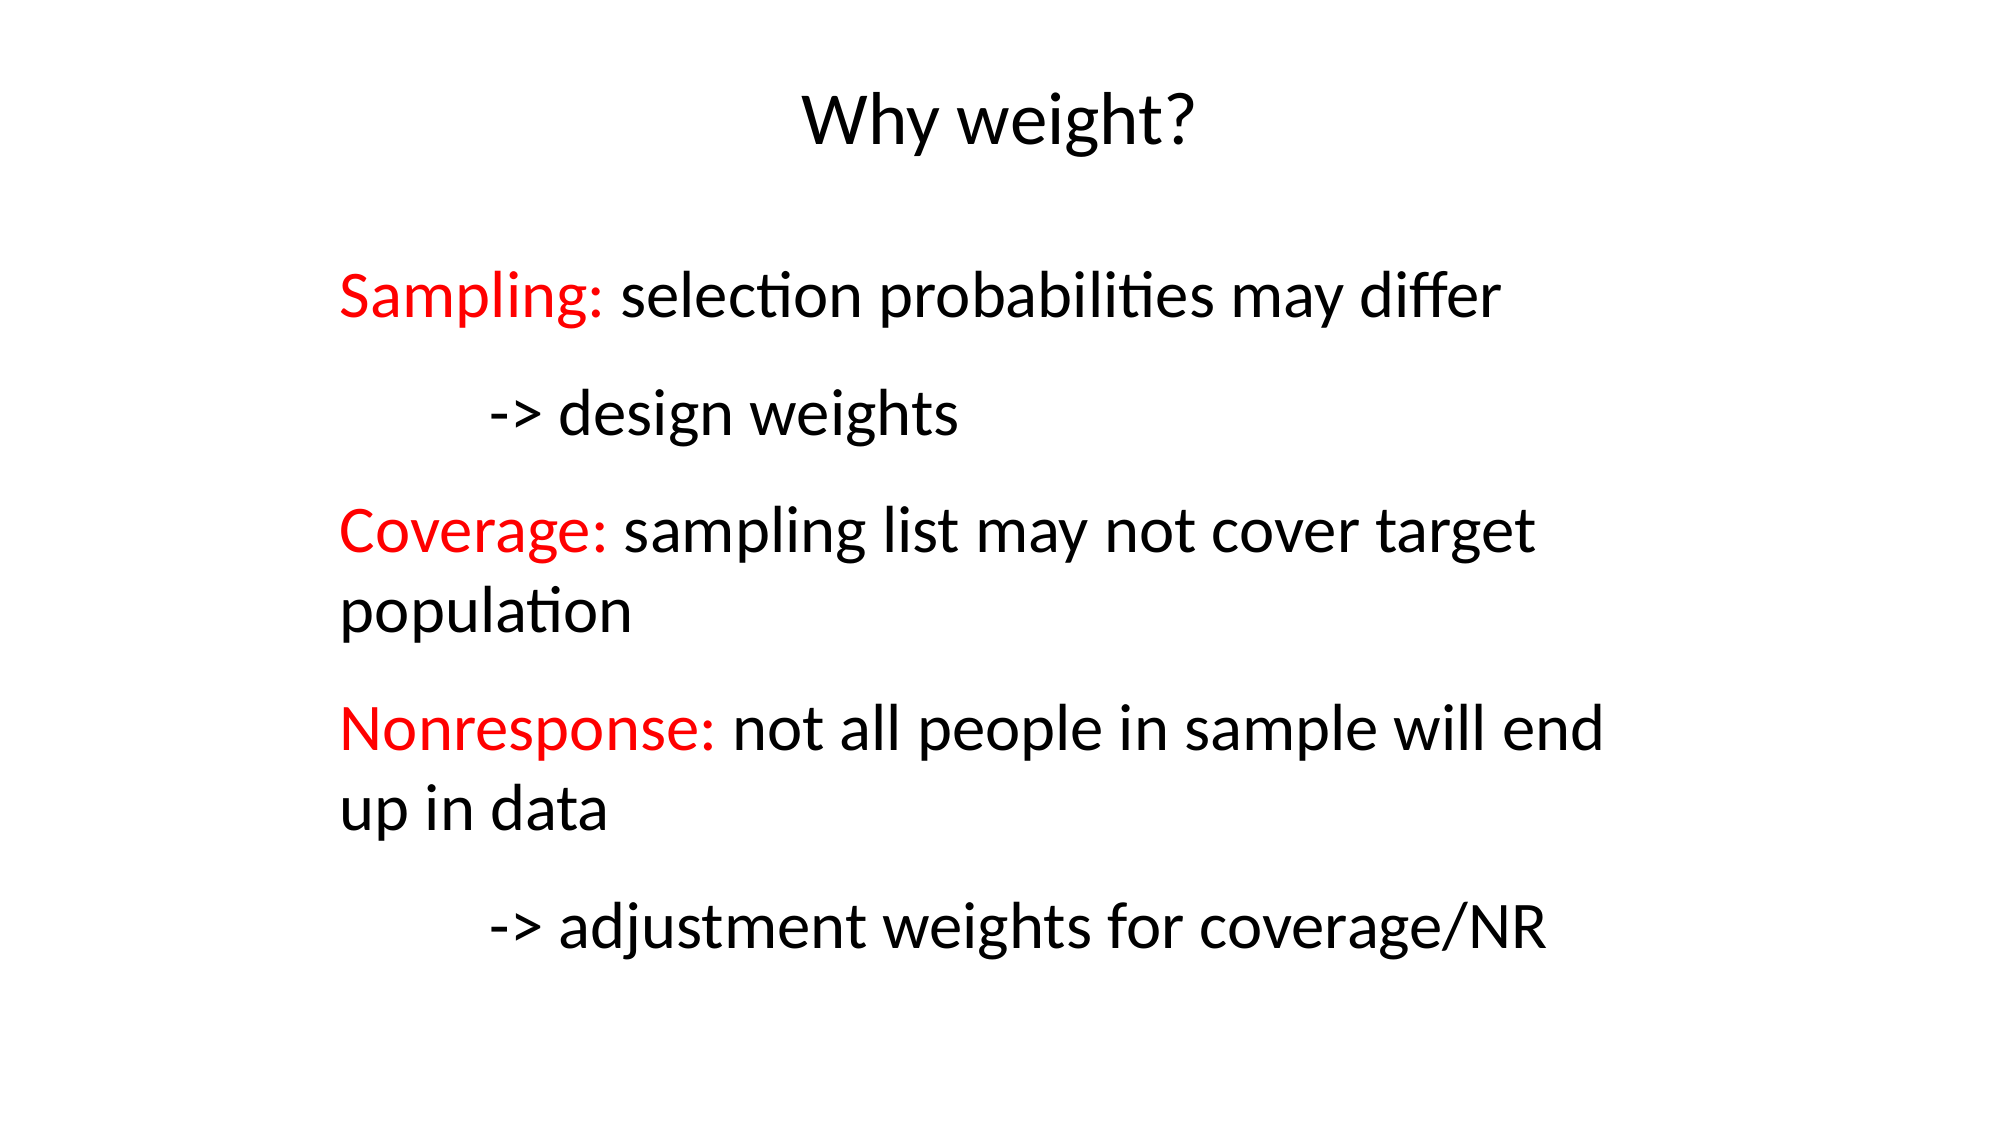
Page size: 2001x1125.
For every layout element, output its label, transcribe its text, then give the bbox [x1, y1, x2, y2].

list Sampling: selection probabilities may differ -> design weights Coverage: sampling list may not cover target population Nonresponse: not all people in sample will end up in data -> adjustment weights for coverage/NR [324, 243, 1675, 1024]
title Why weight? [324, 45, 1675, 185]
